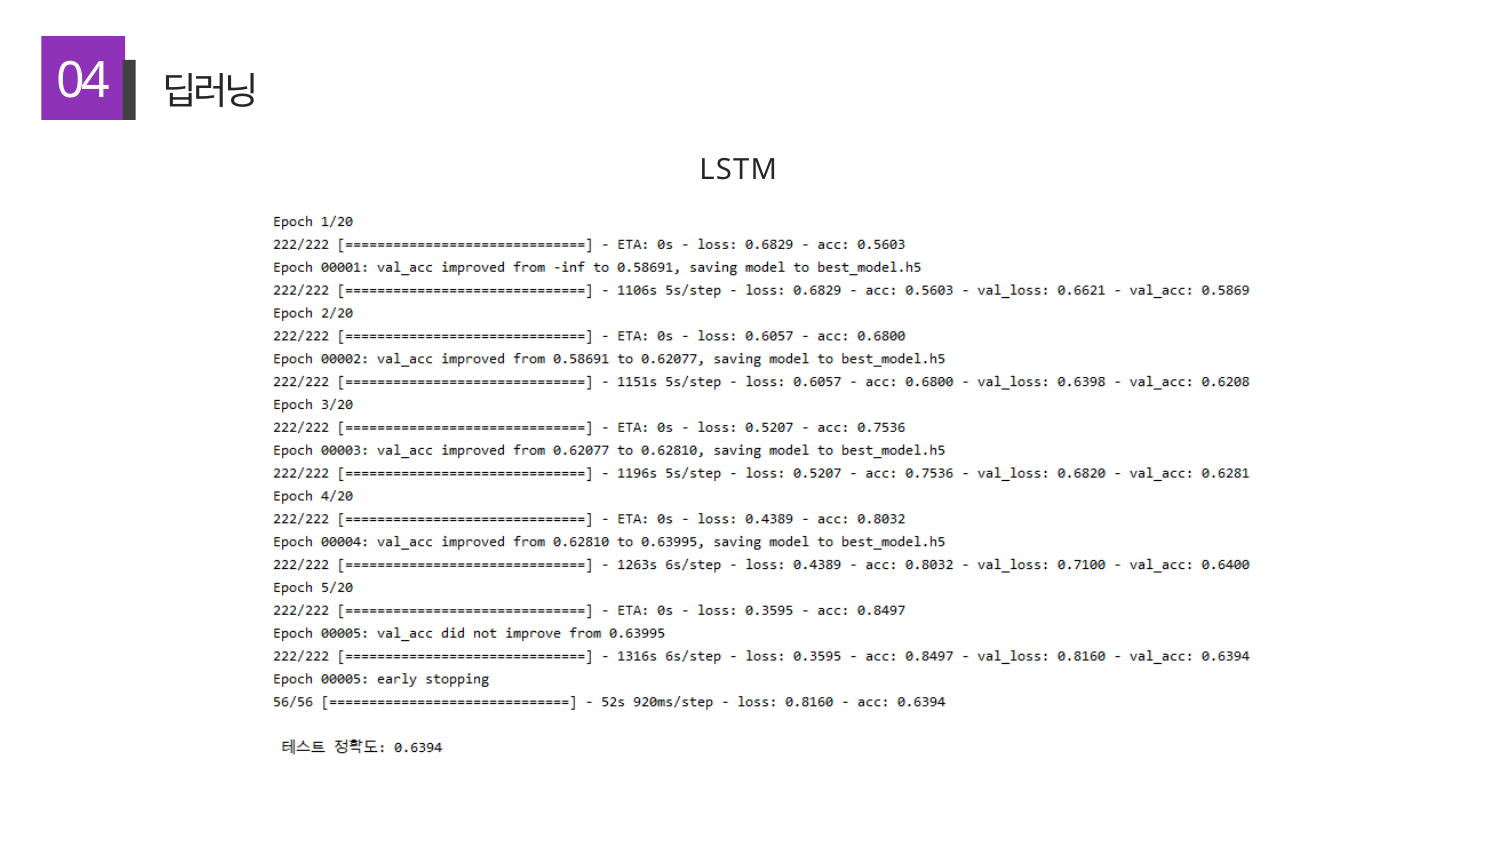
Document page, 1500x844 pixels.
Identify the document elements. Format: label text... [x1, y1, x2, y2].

text_box [121, 58, 138, 122]
text_box [39, 34, 127, 40]
text_box 딥러닝 [147, 59, 739, 120]
picture [265, 208, 1276, 767]
text_box L S T M [68, 143, 1408, 193]
text_box 04 [30, 40, 137, 115]
text_box [39, 115, 121, 122]
